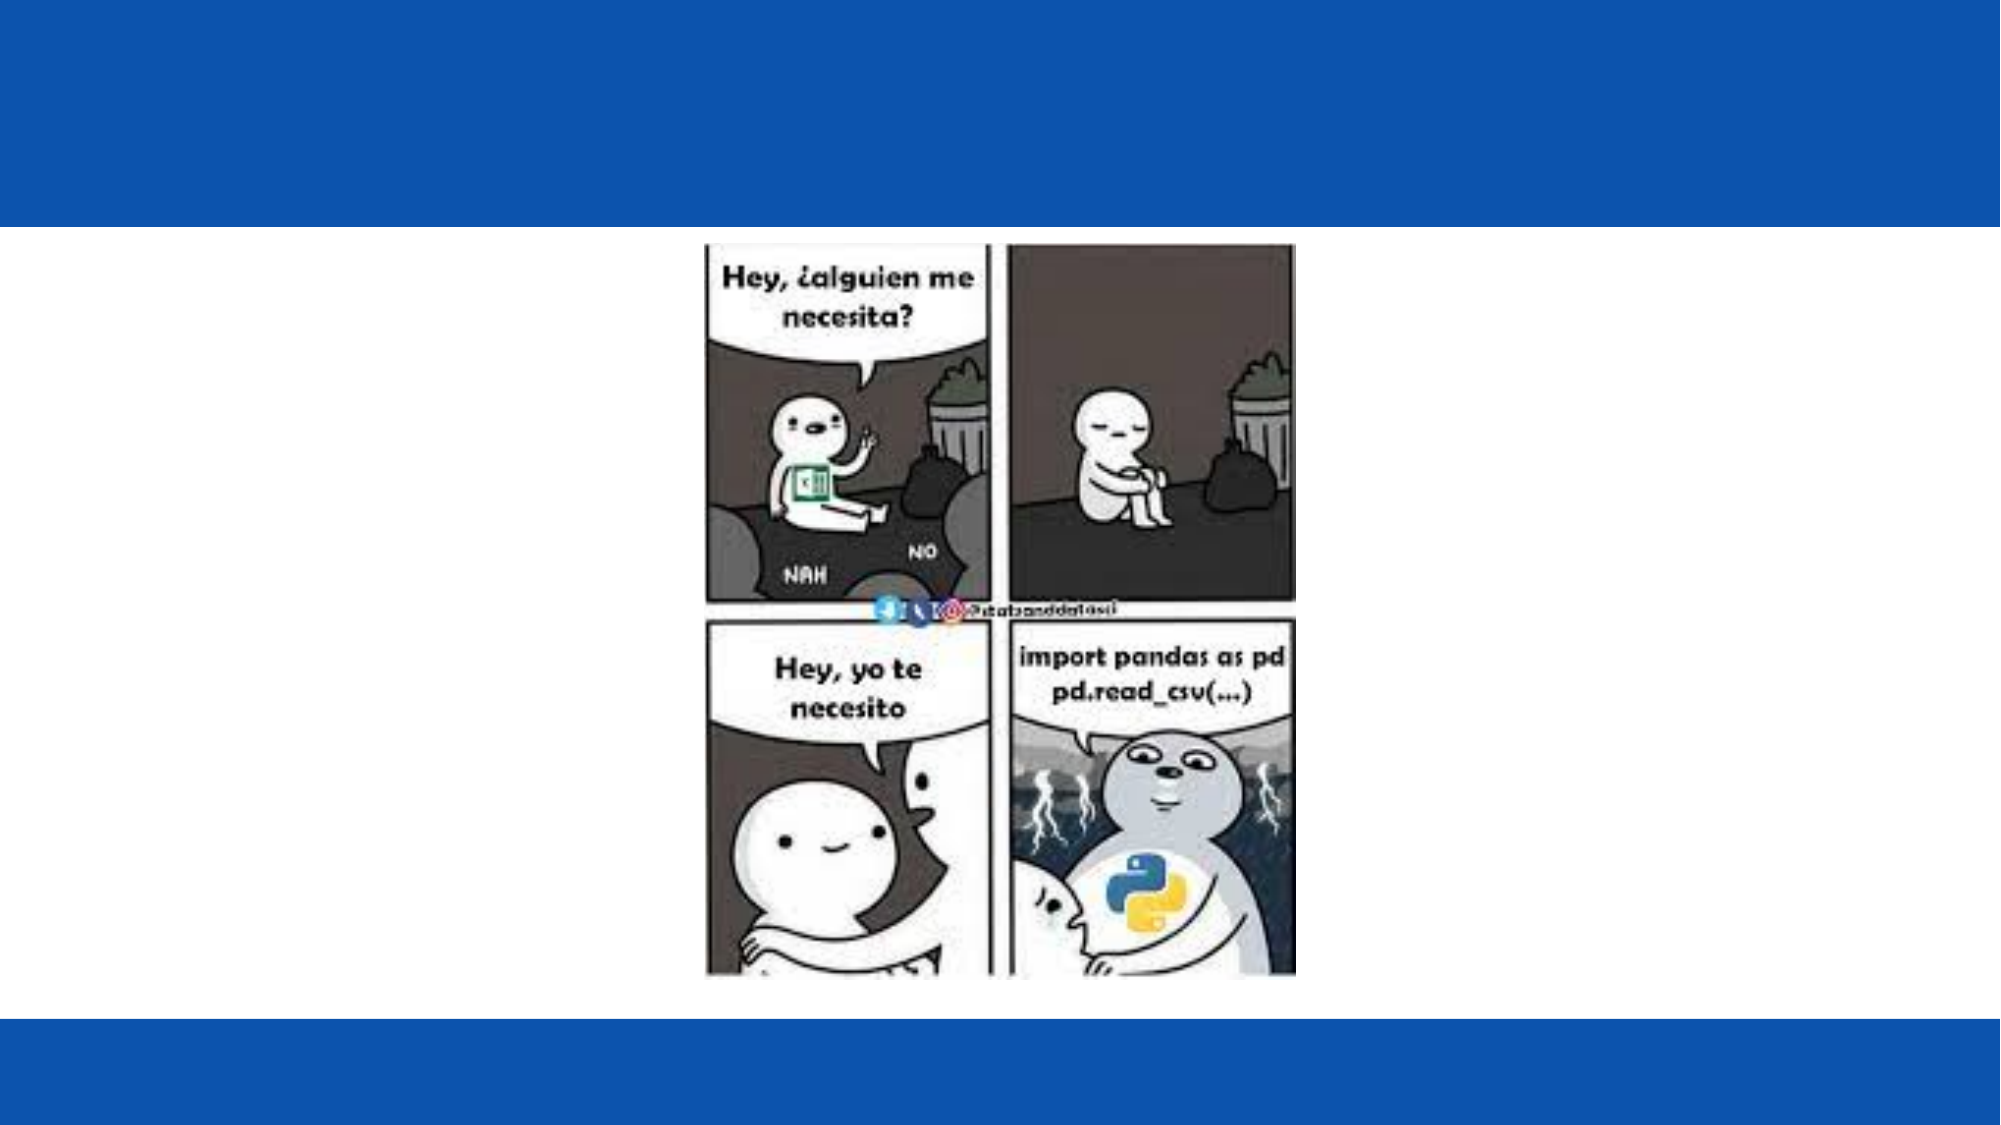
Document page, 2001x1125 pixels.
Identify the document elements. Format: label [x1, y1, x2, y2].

picture [704, 243, 1296, 981]
